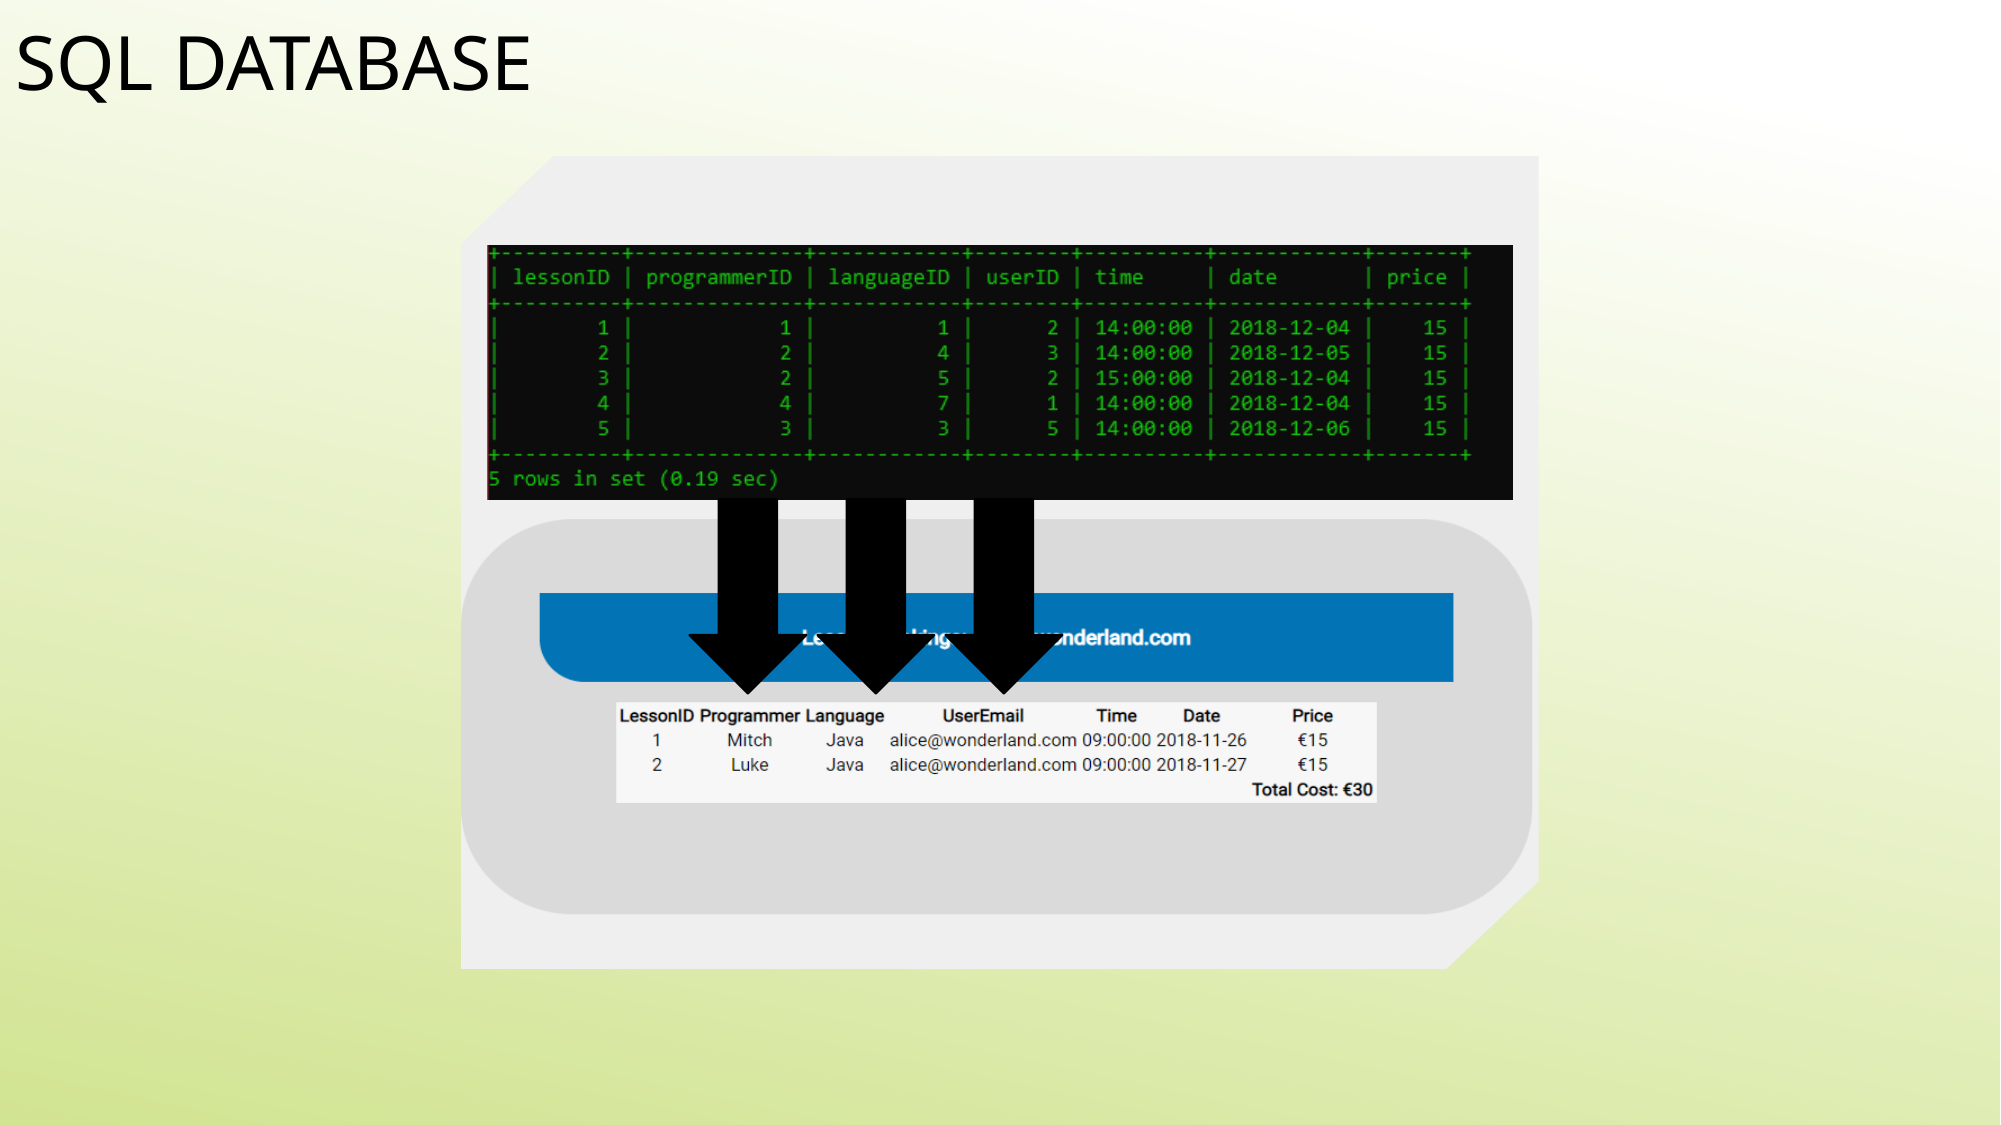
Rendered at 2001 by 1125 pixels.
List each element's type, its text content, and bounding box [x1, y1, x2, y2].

picture [460, 155, 1539, 970]
text_box SQL DATABASE [0, 0, 1400, 185]
